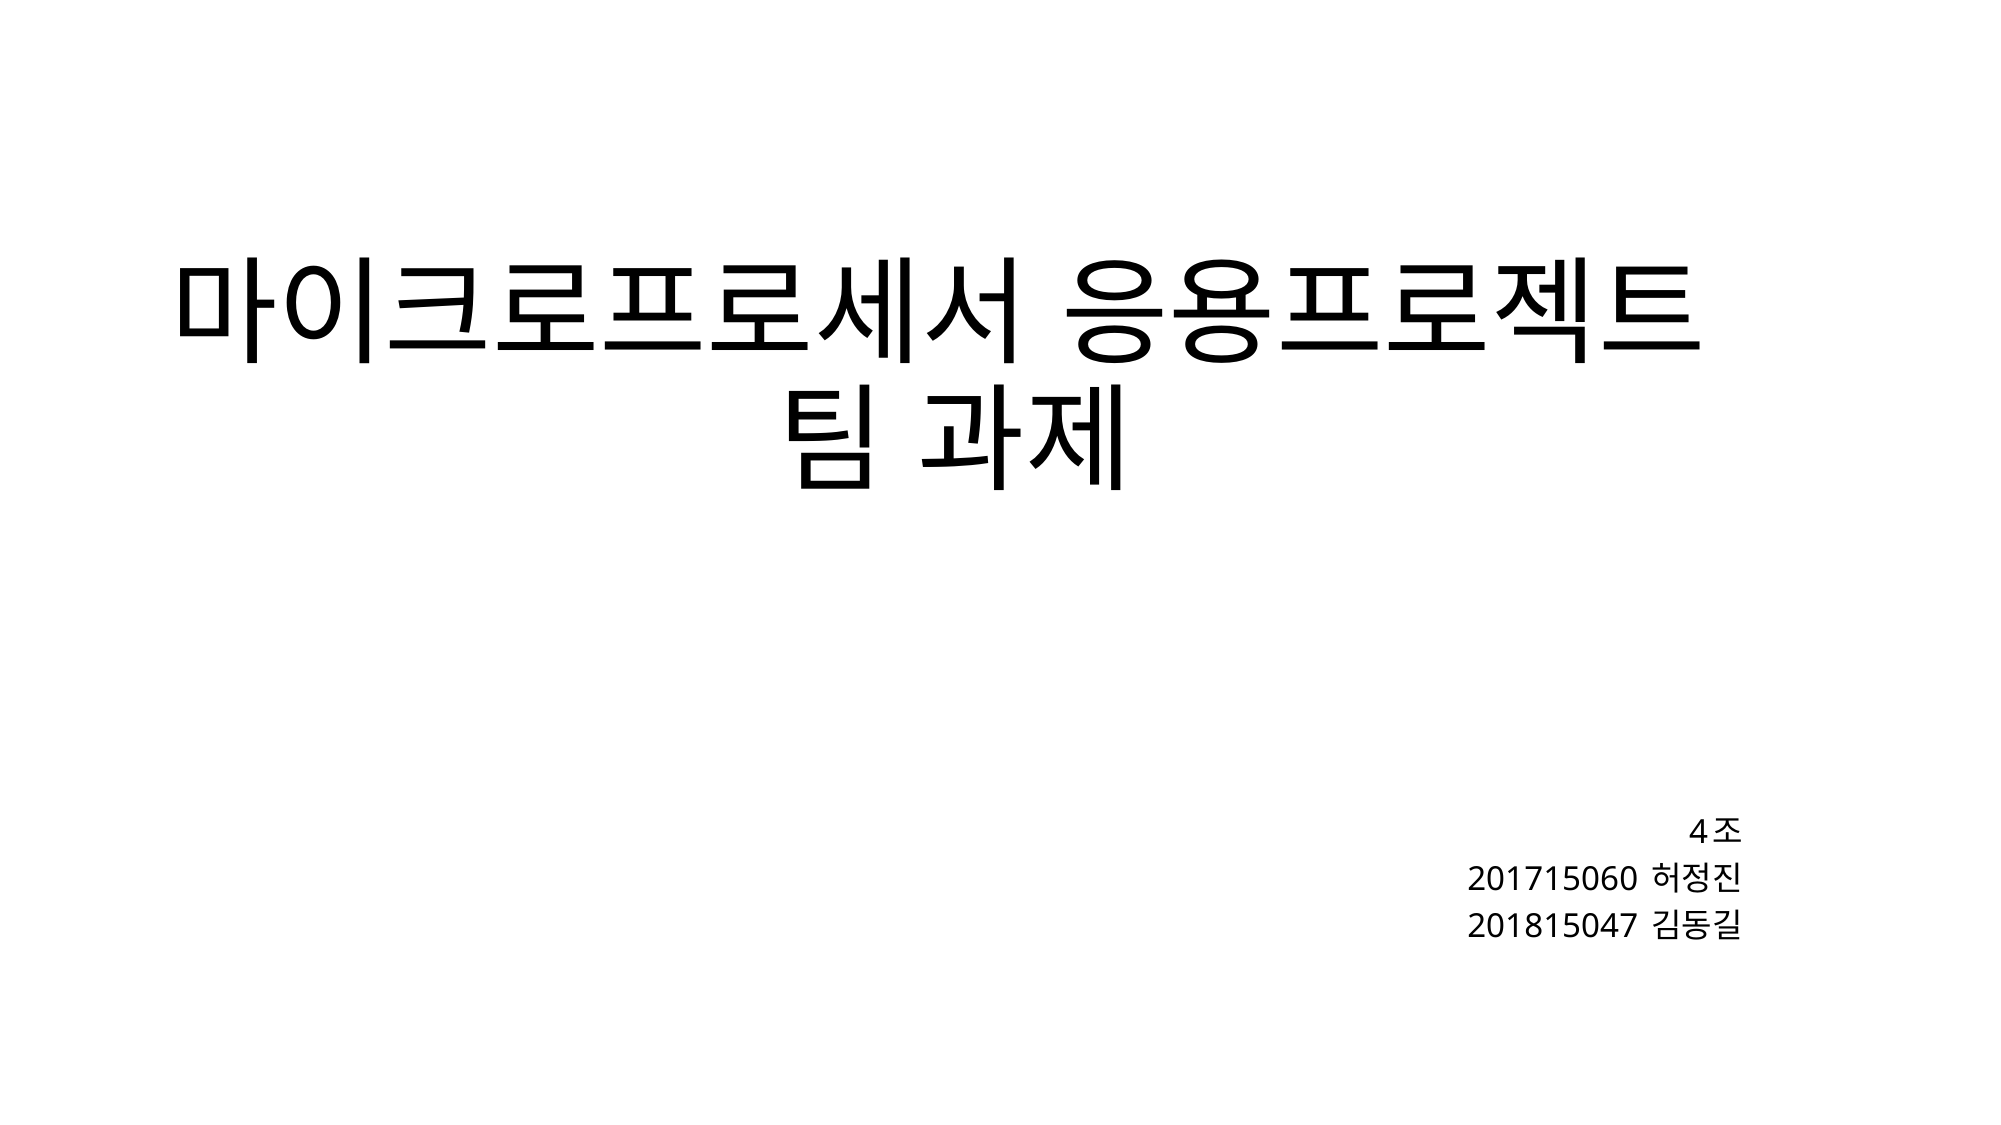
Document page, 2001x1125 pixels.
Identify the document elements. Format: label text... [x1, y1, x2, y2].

subtitle 4조 201715060 허정진 201815047 김동길 [257, 762, 1758, 955]
title 마이크로프로세서 응용프로젝트 팀 과제 [53, 126, 1857, 514]
